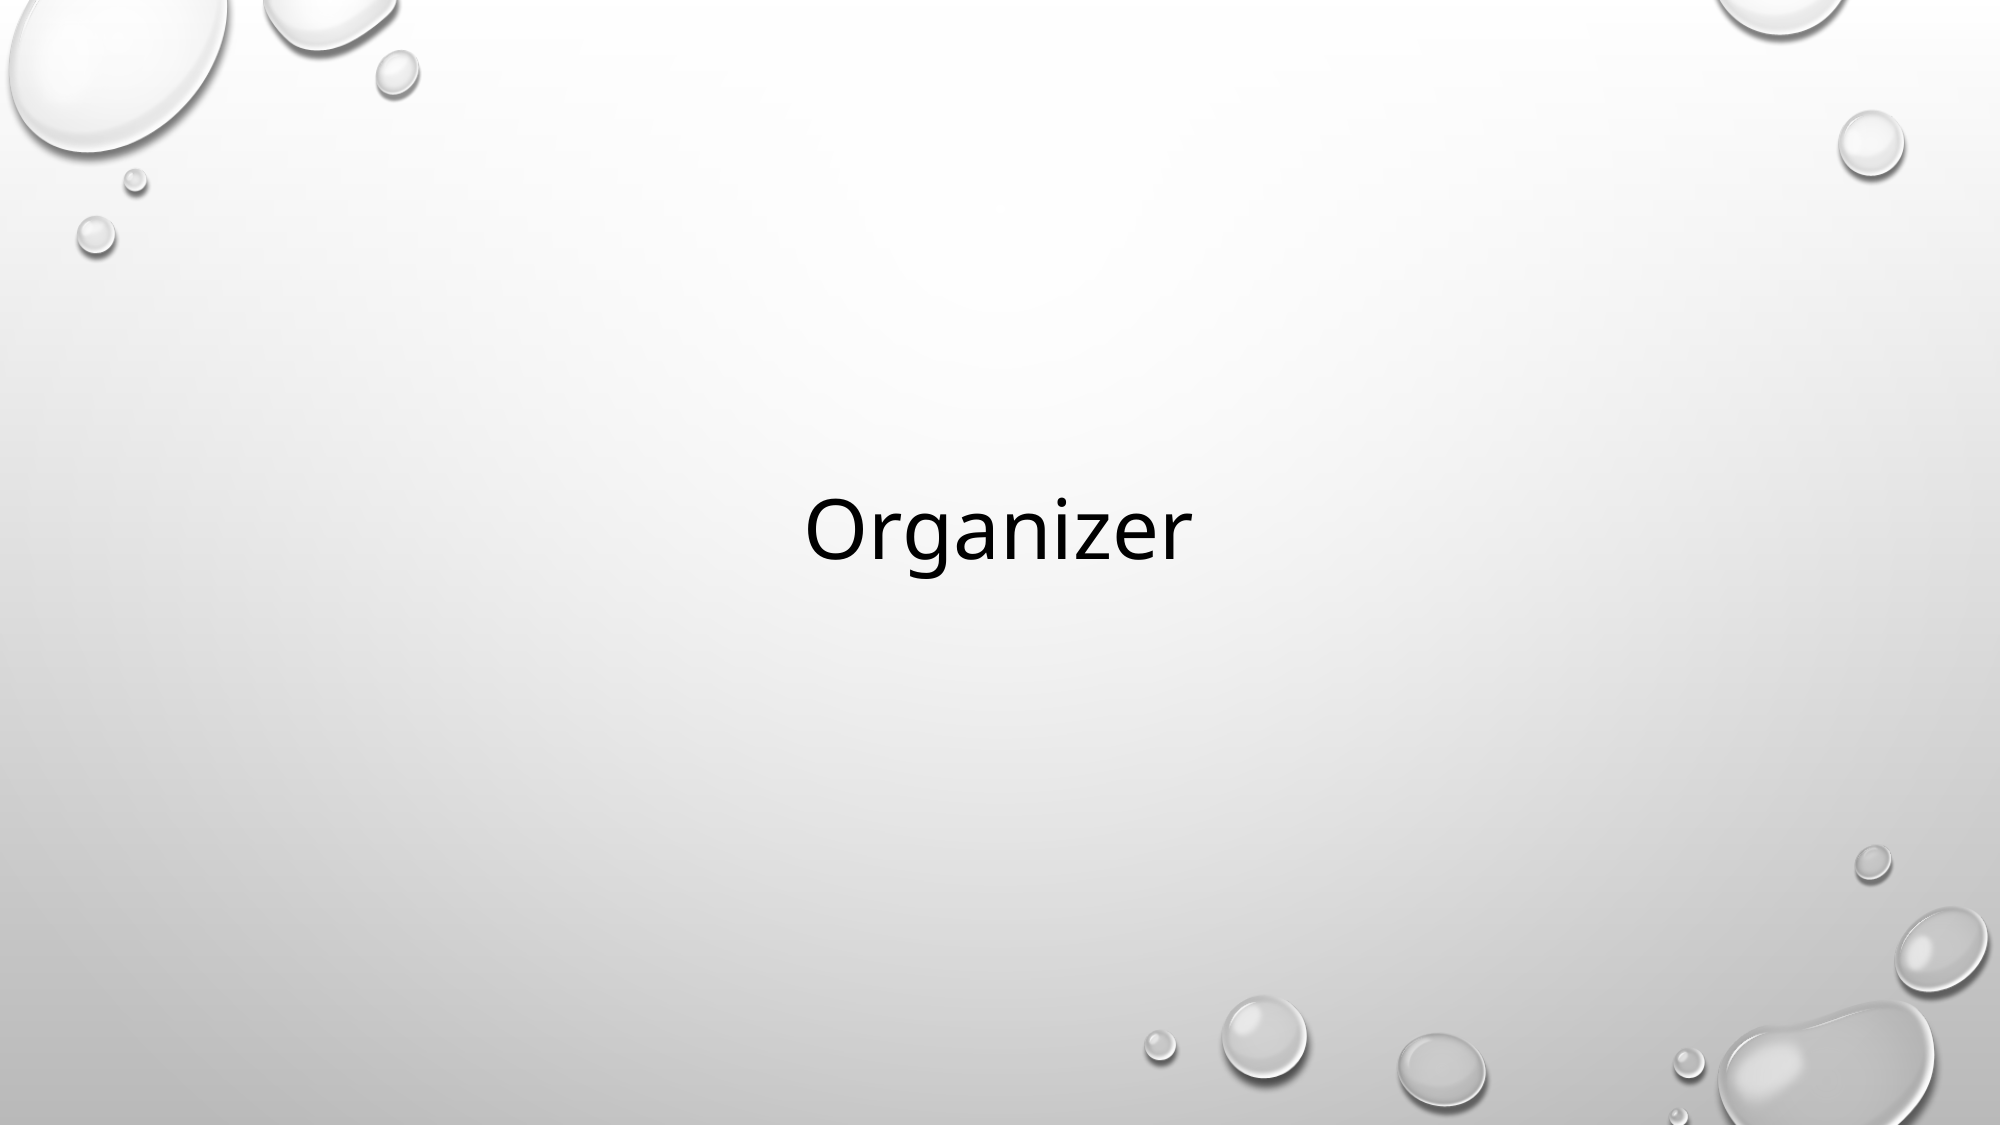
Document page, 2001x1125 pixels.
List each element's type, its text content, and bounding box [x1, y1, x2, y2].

title Organizer [149, 135, 1848, 585]
picture [0, 0, 2000, 1125]
